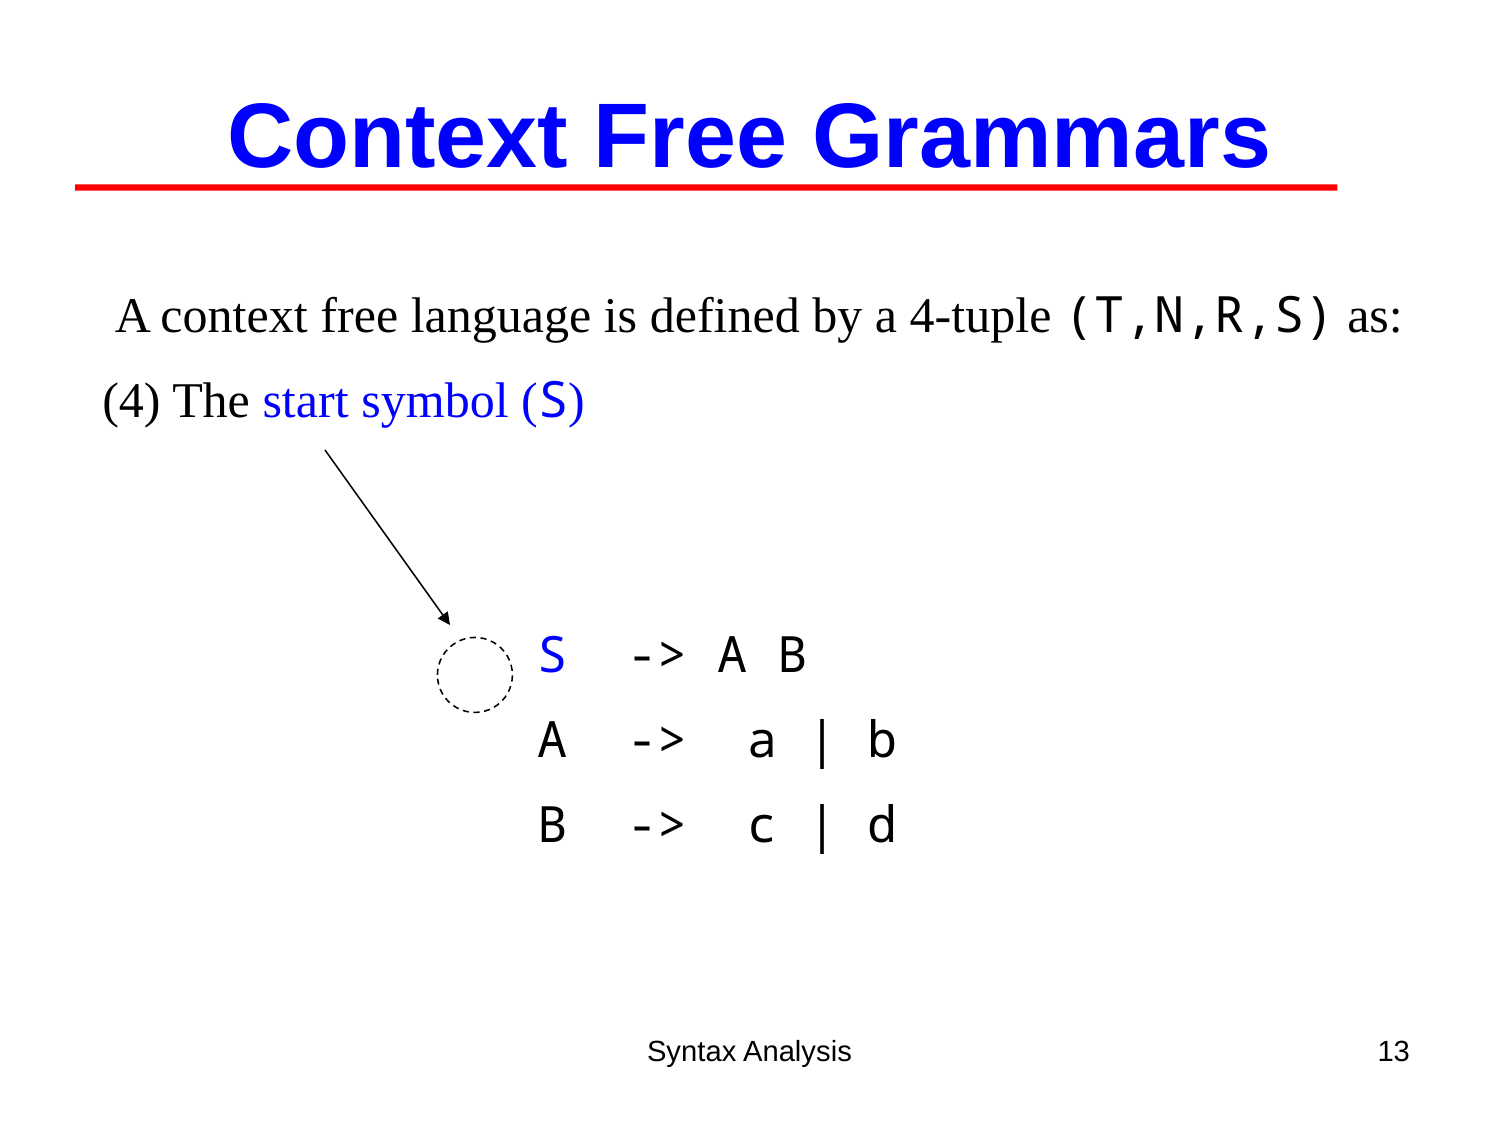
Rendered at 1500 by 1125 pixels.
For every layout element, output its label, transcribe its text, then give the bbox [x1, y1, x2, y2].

text_box [437, 637, 513, 713]
text_box A context free language is defined by a 4-tuple (T,N,R,S) as: (4) The start symbol (S) S -> A B A -> a | b B -> c | d [87, 274, 1500, 1125]
title Context Free Grammars [74, 37, 1426, 226]
text_box [324, 449, 451, 625]
